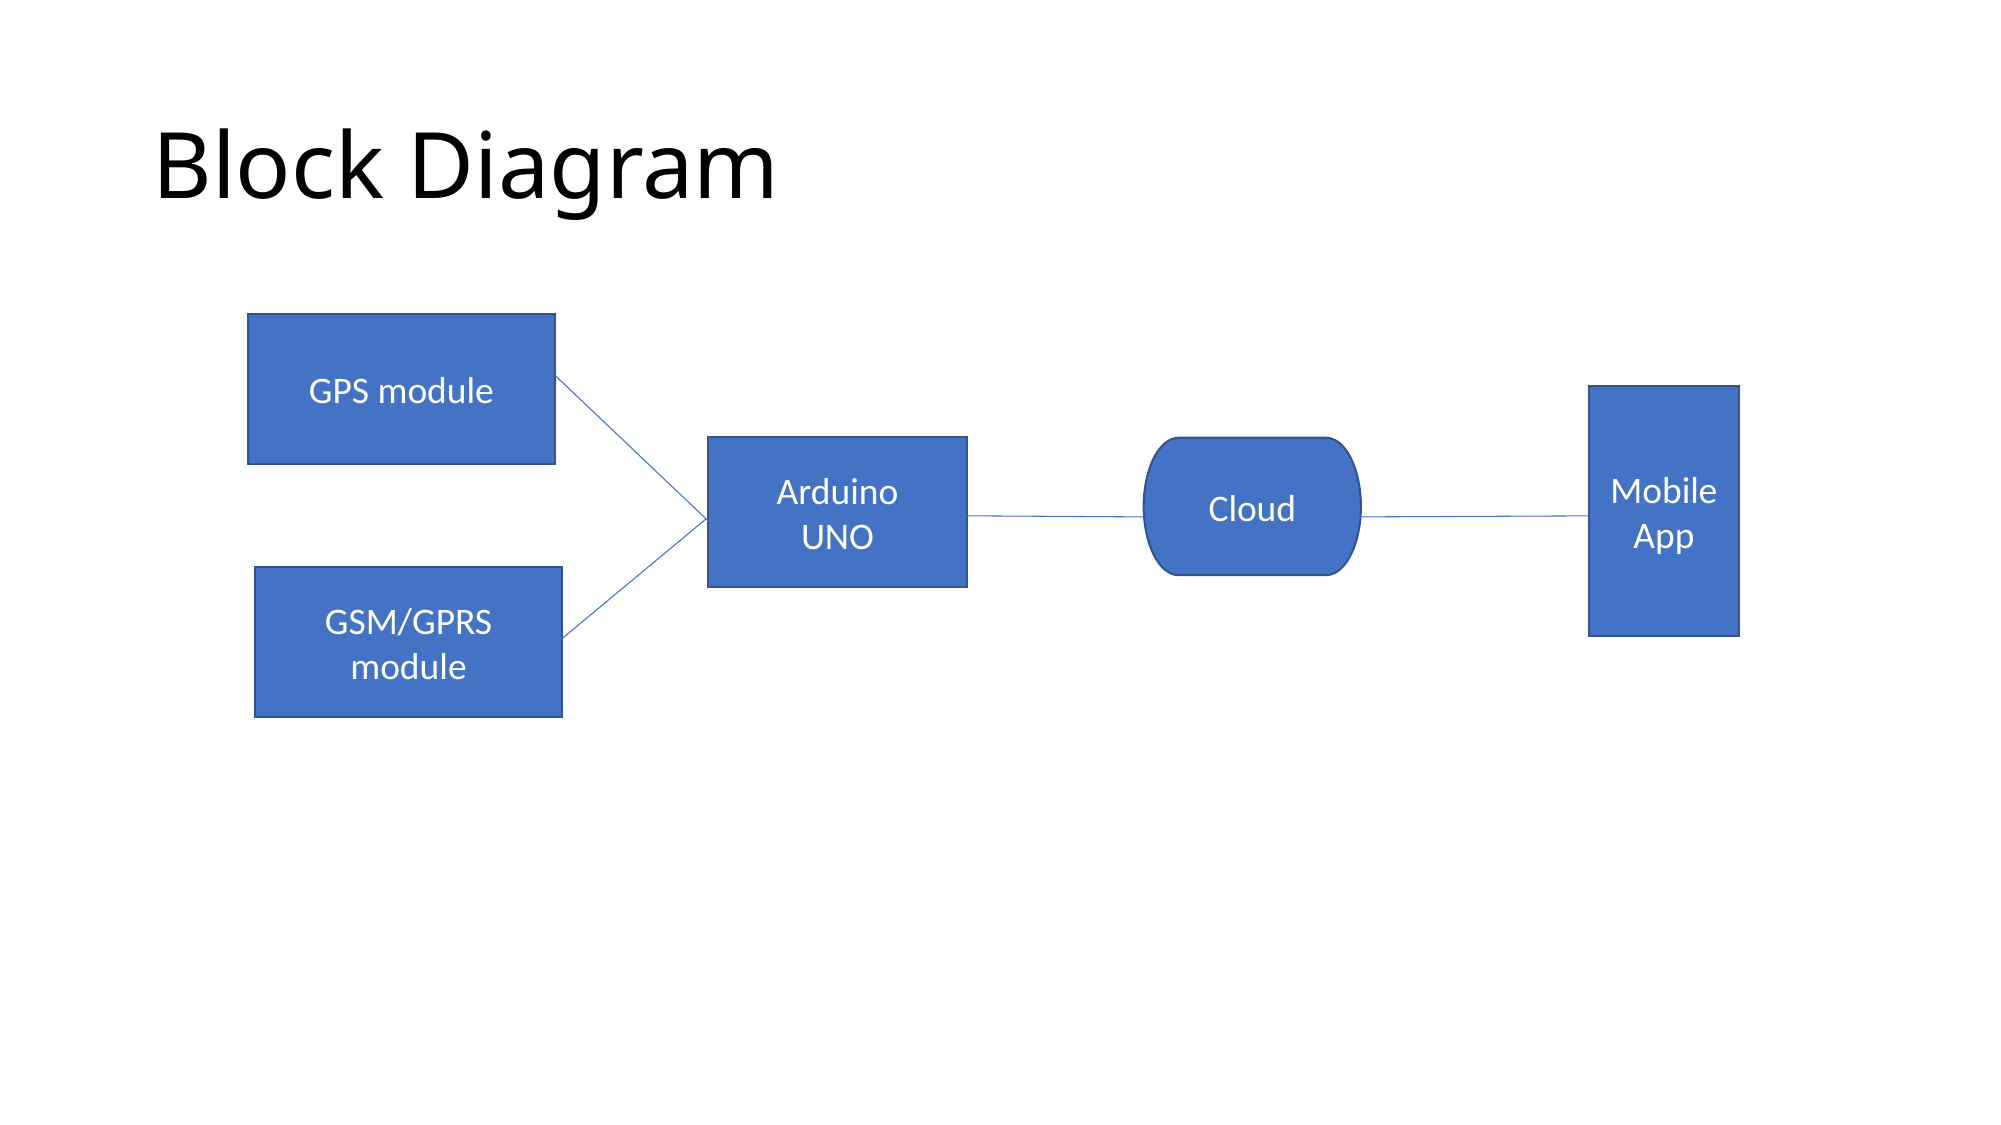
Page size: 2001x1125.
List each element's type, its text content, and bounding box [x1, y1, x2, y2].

text_box Arduino UNO [707, 436, 968, 588]
text_box GPS module [247, 313, 556, 465]
title Block Diagram [137, 59, 1863, 278]
text_box GSM/GPRS module [254, 566, 563, 718]
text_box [554, 374, 713, 525]
text_box Mobile App [1588, 385, 1740, 637]
text_box Cloud [1142, 436, 1362, 577]
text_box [557, 518, 707, 643]
